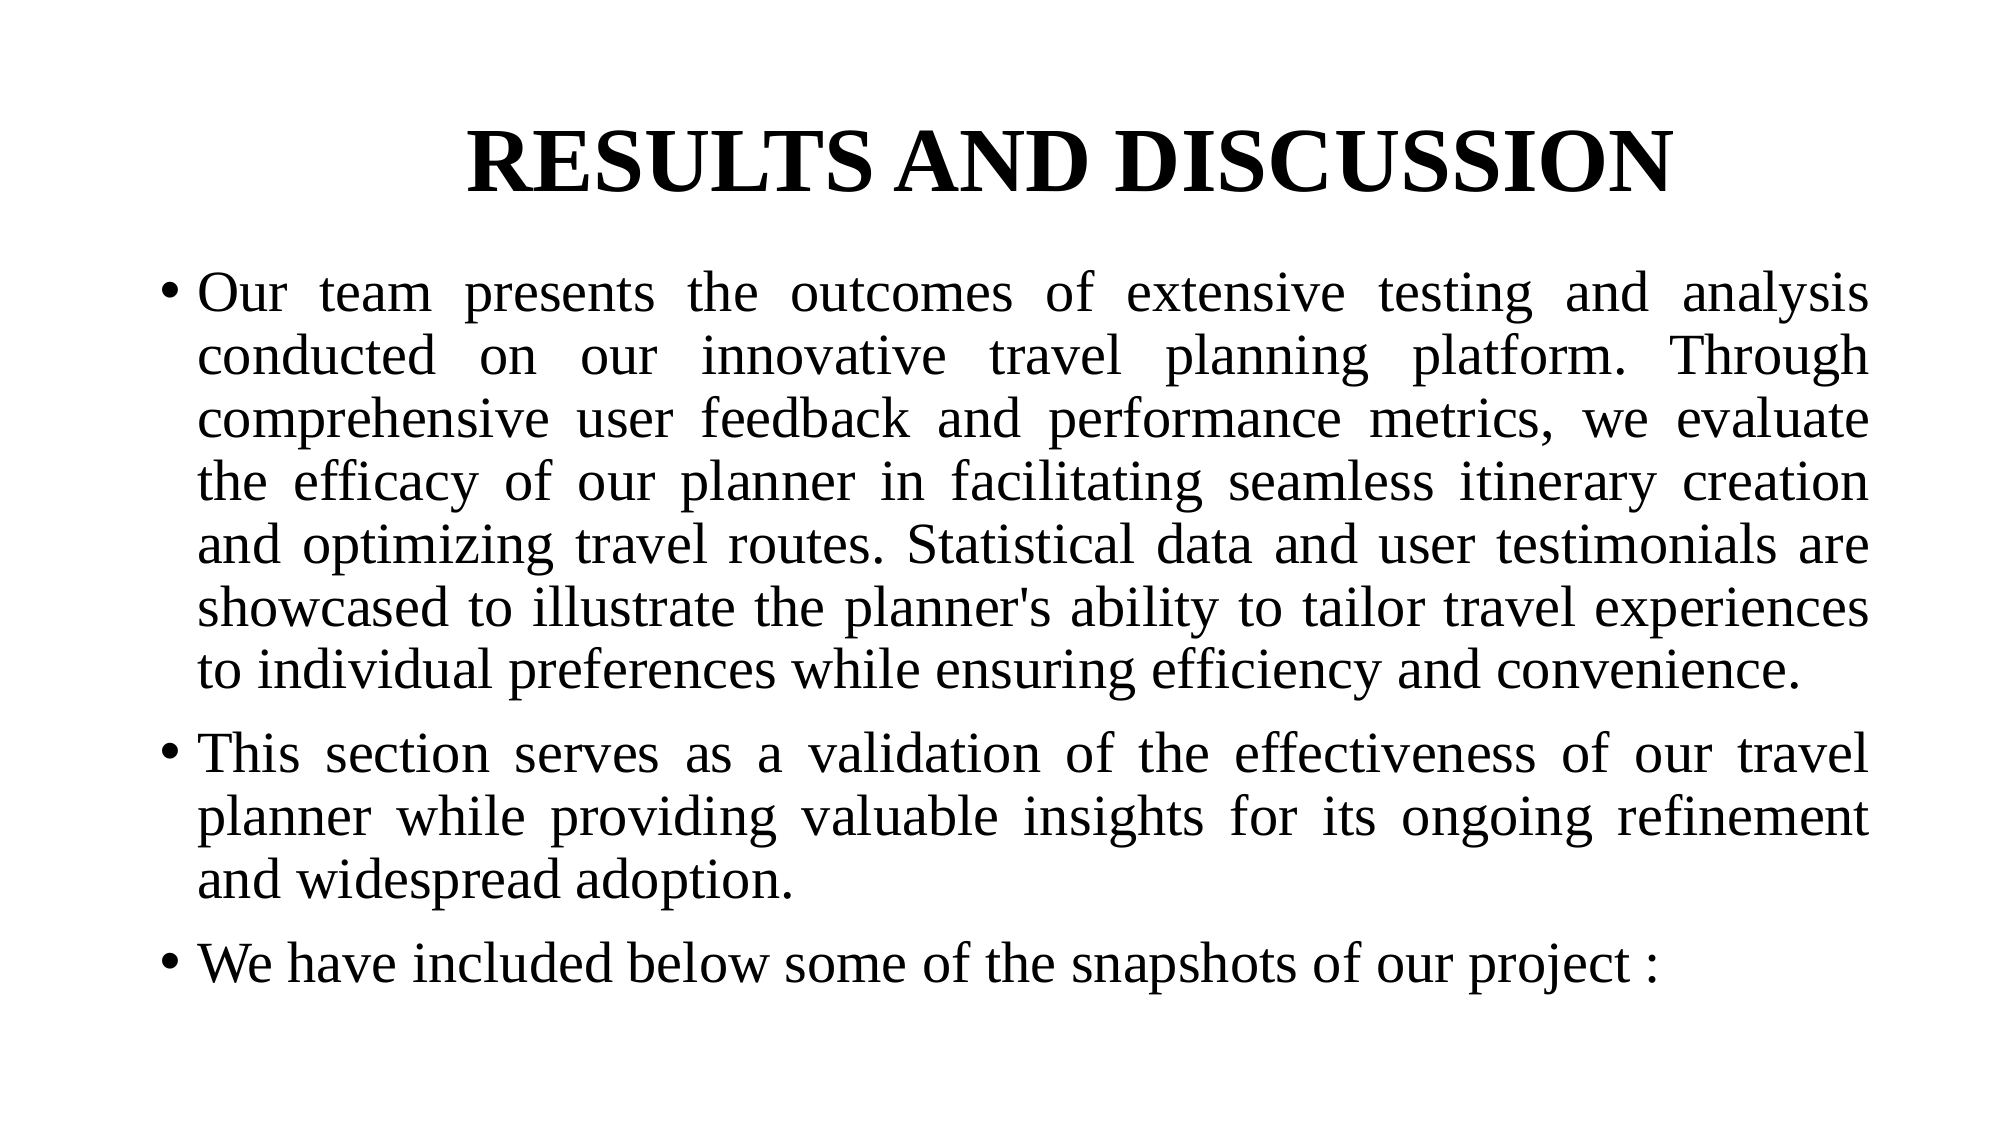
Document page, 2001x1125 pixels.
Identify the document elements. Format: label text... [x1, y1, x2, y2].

text_box RESULTS AND DISCUSSION [281, 92, 1862, 218]
list Our team presents the outcomes of extensive testing and analysis conducted on our innovative travel planning platform. Through comprehensive user feedback and performance metrics, we evaluate the efficacy of our planner in facilitating seamless itinerary creation and optimizing travel routes. Statistical data and user testimonials are showcased to illustrate the planner's ability to tailor travel experiences to individual preferences while ensuring efficiency and convenience. This section serves as a validation of the effectiveness of our travel planner while providing valuable insights for its ongoing refinement and widespread adoption. We have included below some of the snapshots of our project : [144, 253, 1887, 1036]
